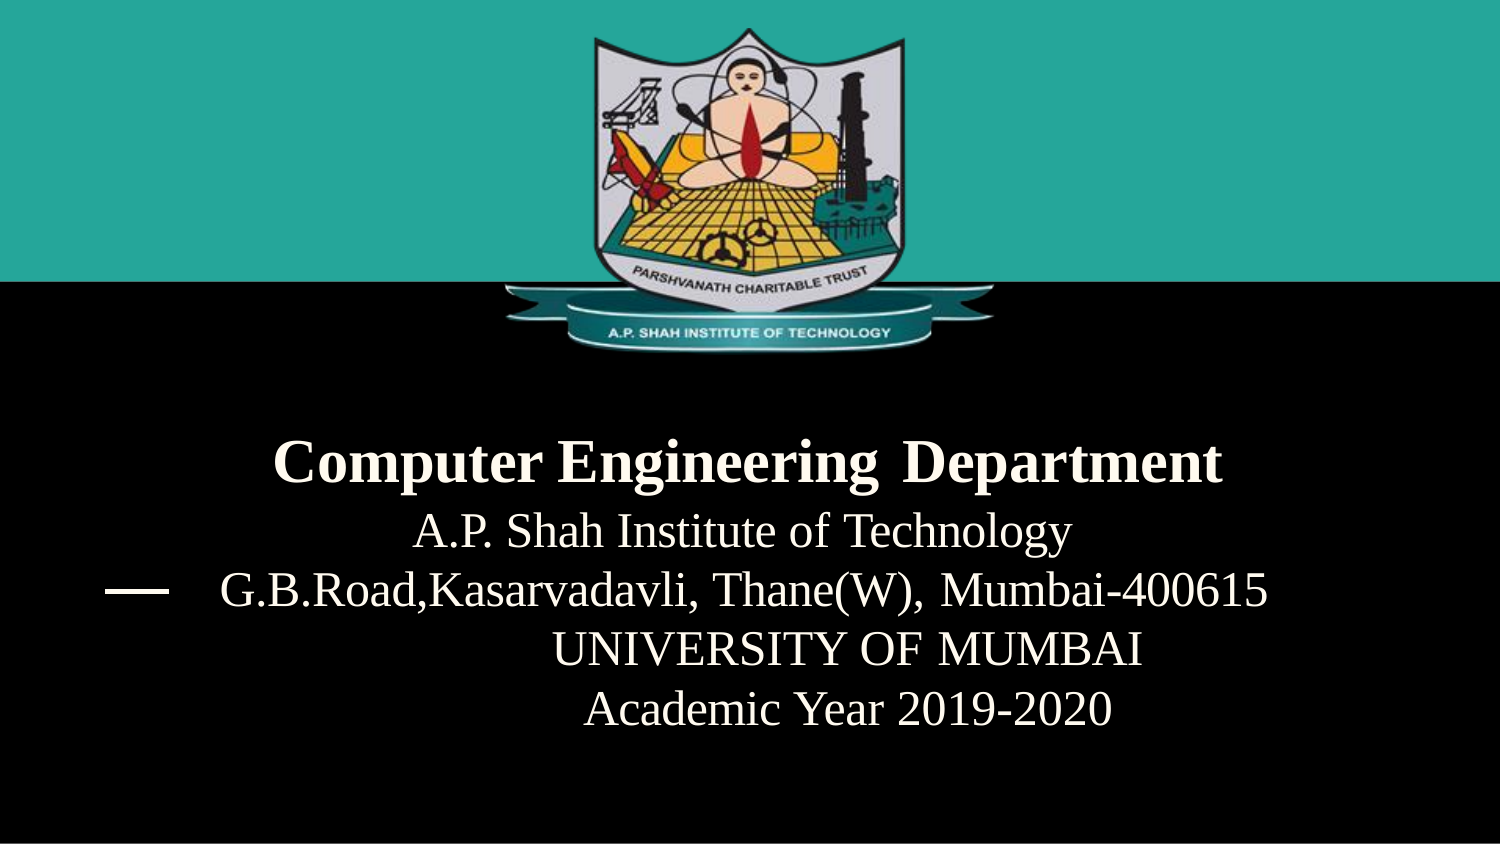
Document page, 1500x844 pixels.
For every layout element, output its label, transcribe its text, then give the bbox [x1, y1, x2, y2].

text_box Computer Engineering Department A.P. Shah Institute of Technology G.B.Road,Kasarvadavli, Thane(W), Mumbai-400615 UNIVERSITY OF MUMBAI Academic Year 2019-2020 [217, 418, 1284, 736]
picture [504, 28, 996, 355]
